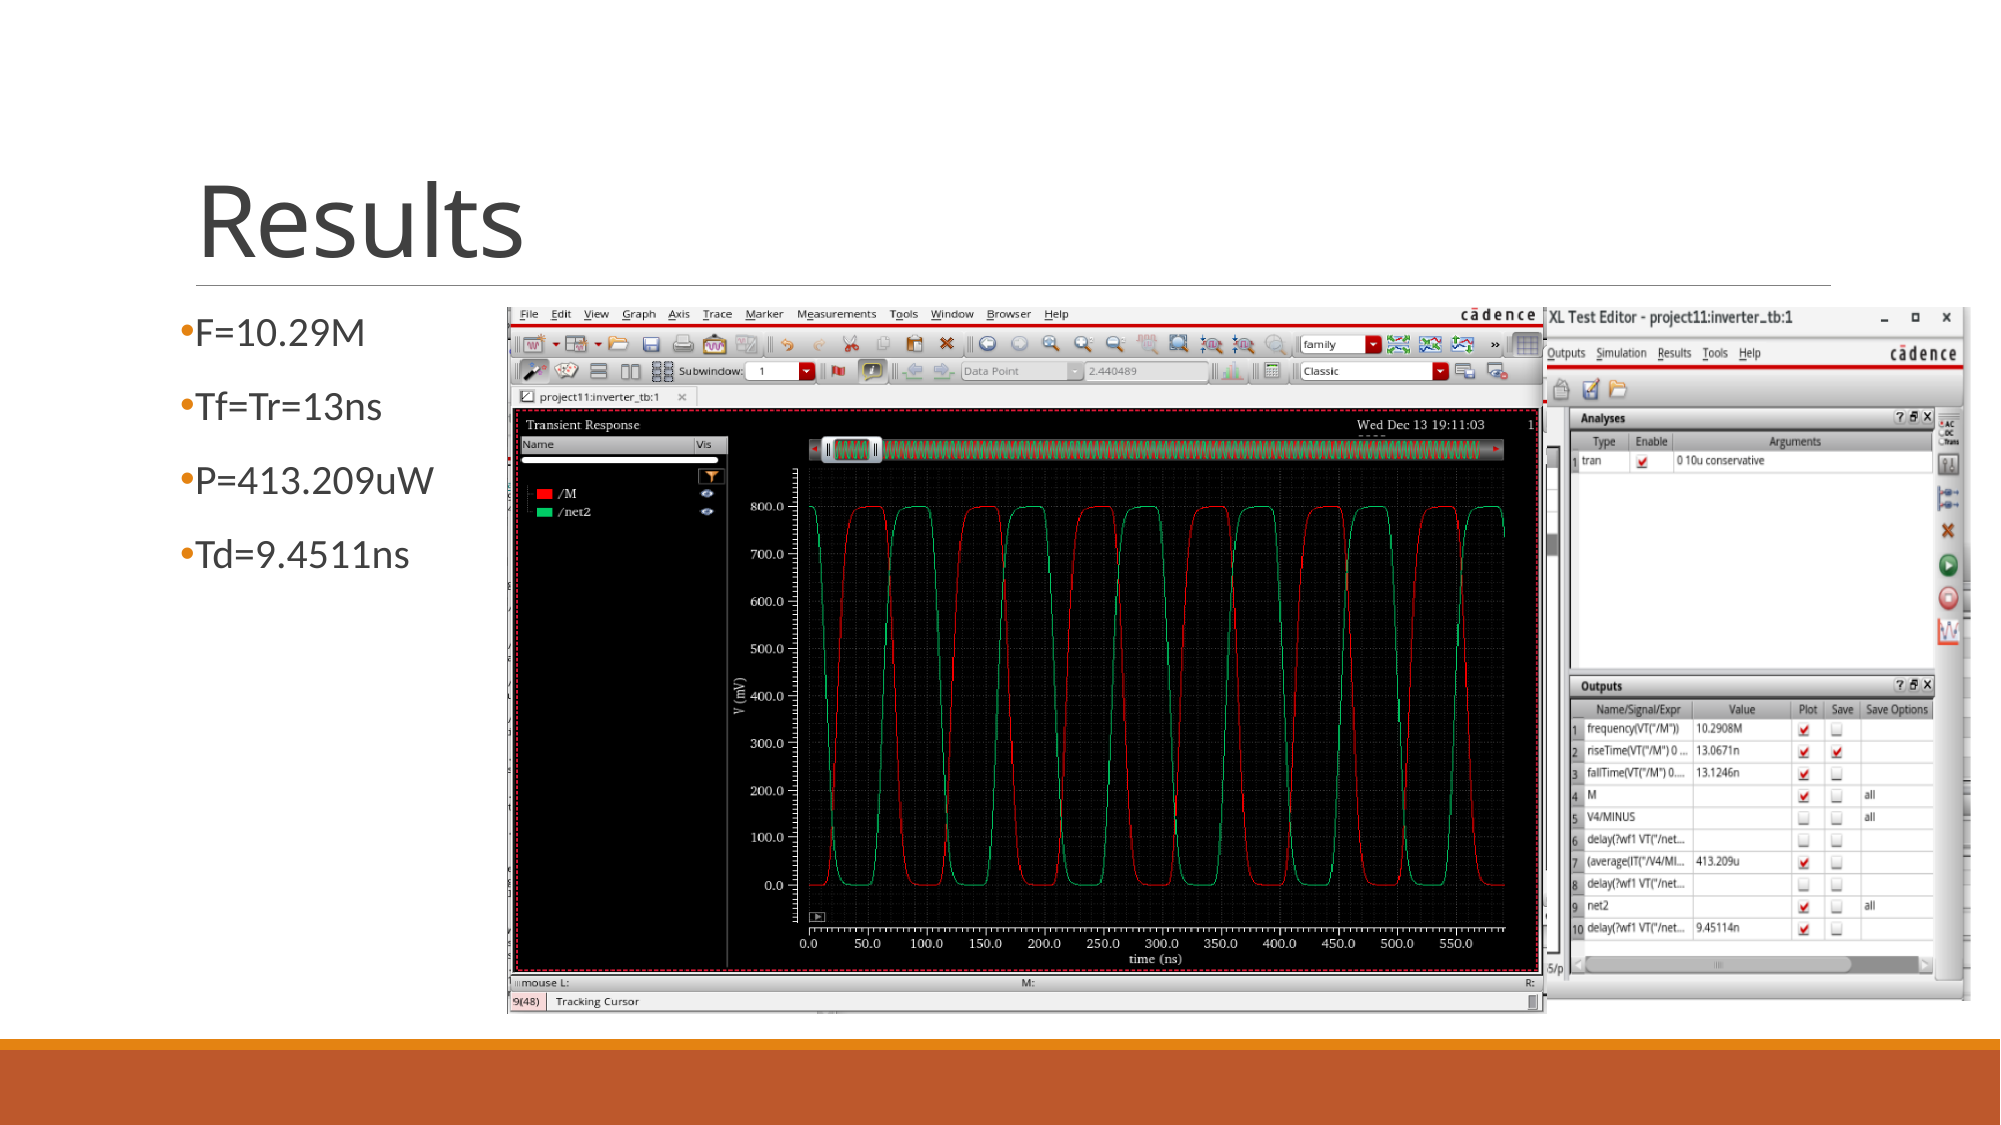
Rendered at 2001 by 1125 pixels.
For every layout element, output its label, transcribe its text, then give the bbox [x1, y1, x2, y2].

list F=10.29M Tf=Tr=13ns P=413.209uW Td=9.4511ns [180, 302, 1830, 963]
title Results [180, 47, 1830, 285]
picture [506, 306, 1972, 1014]
